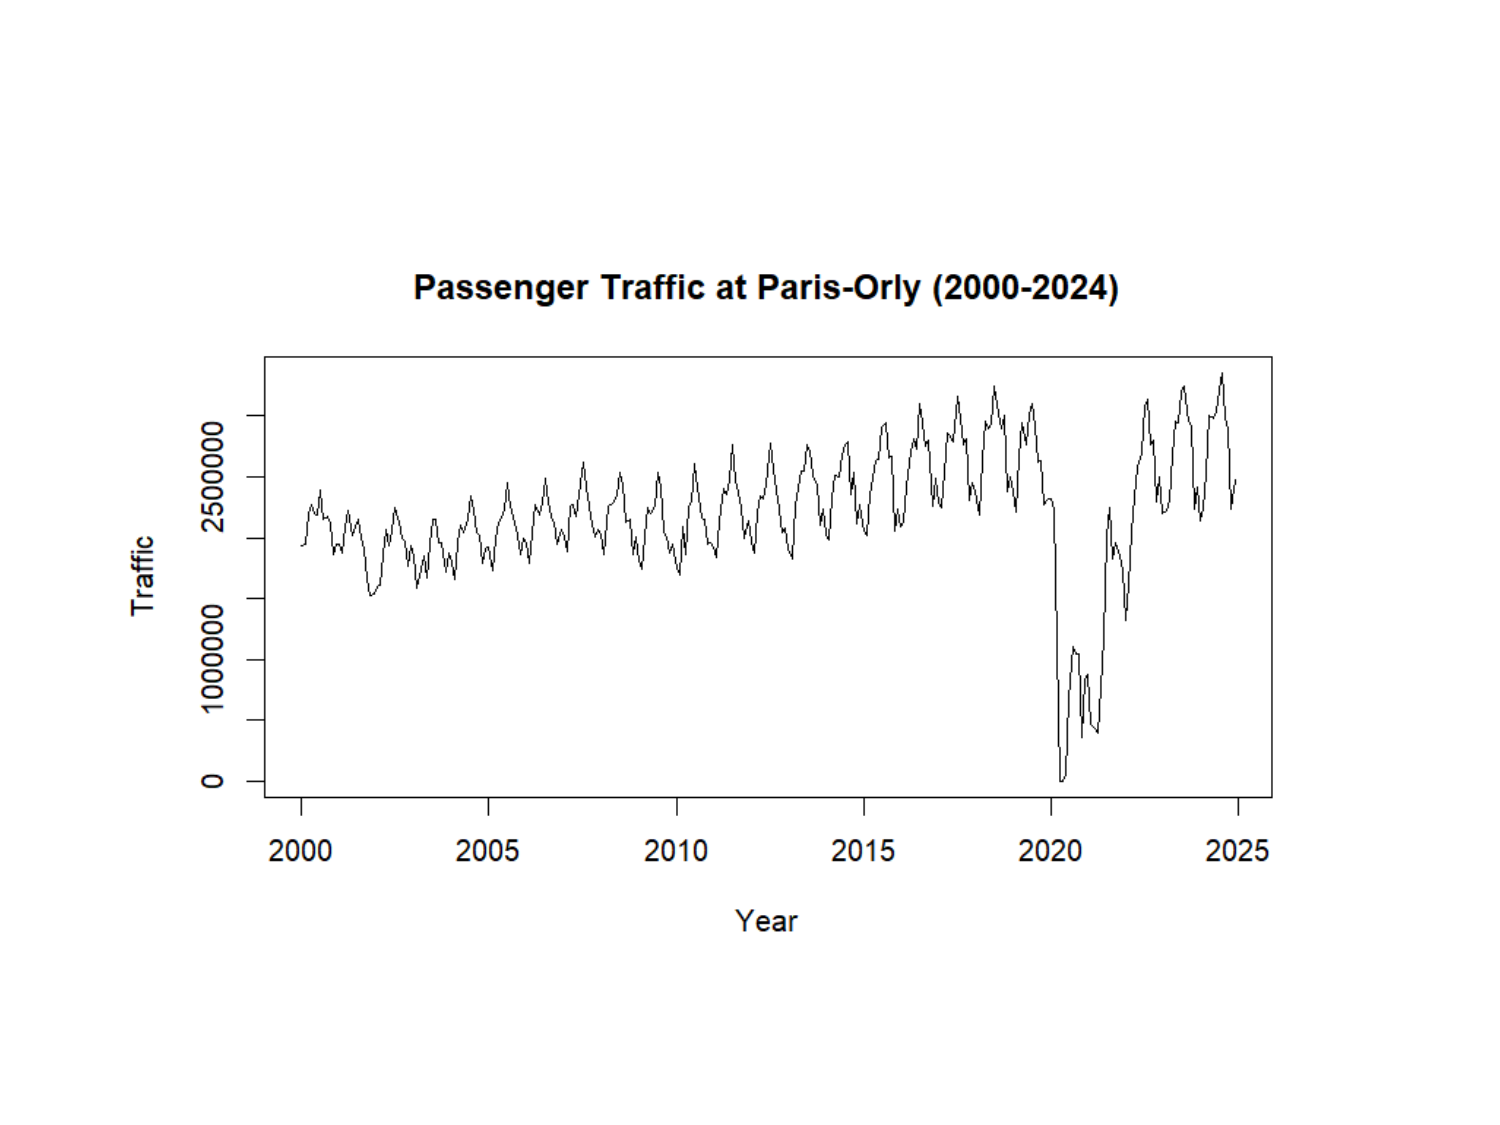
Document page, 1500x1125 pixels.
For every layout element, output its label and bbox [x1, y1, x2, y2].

picture [120, 213, 1346, 977]
